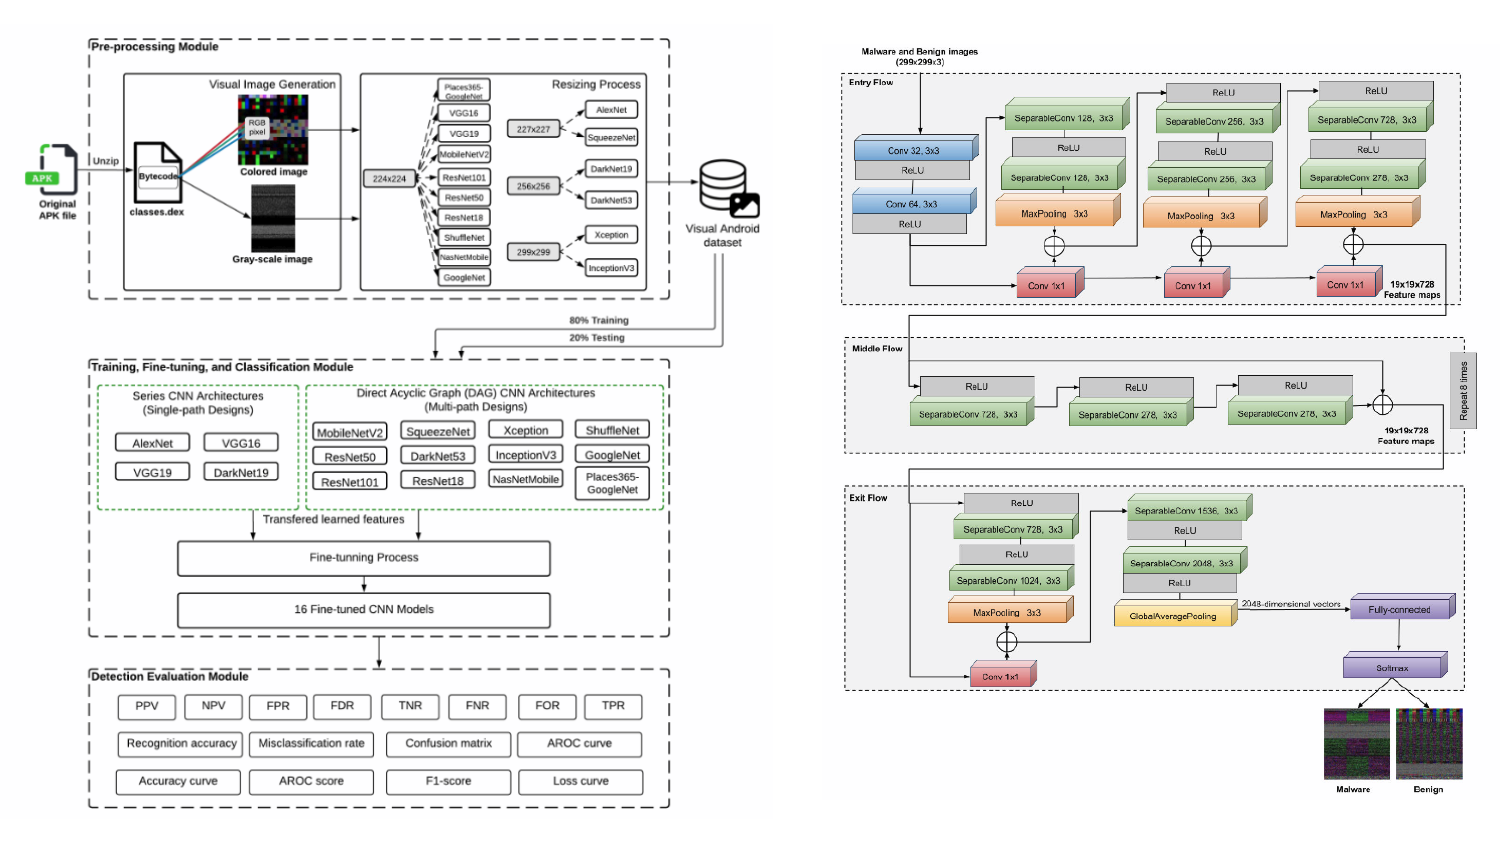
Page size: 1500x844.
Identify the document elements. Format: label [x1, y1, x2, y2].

picture [0, 24, 773, 819]
picture [822, 44, 1500, 800]
